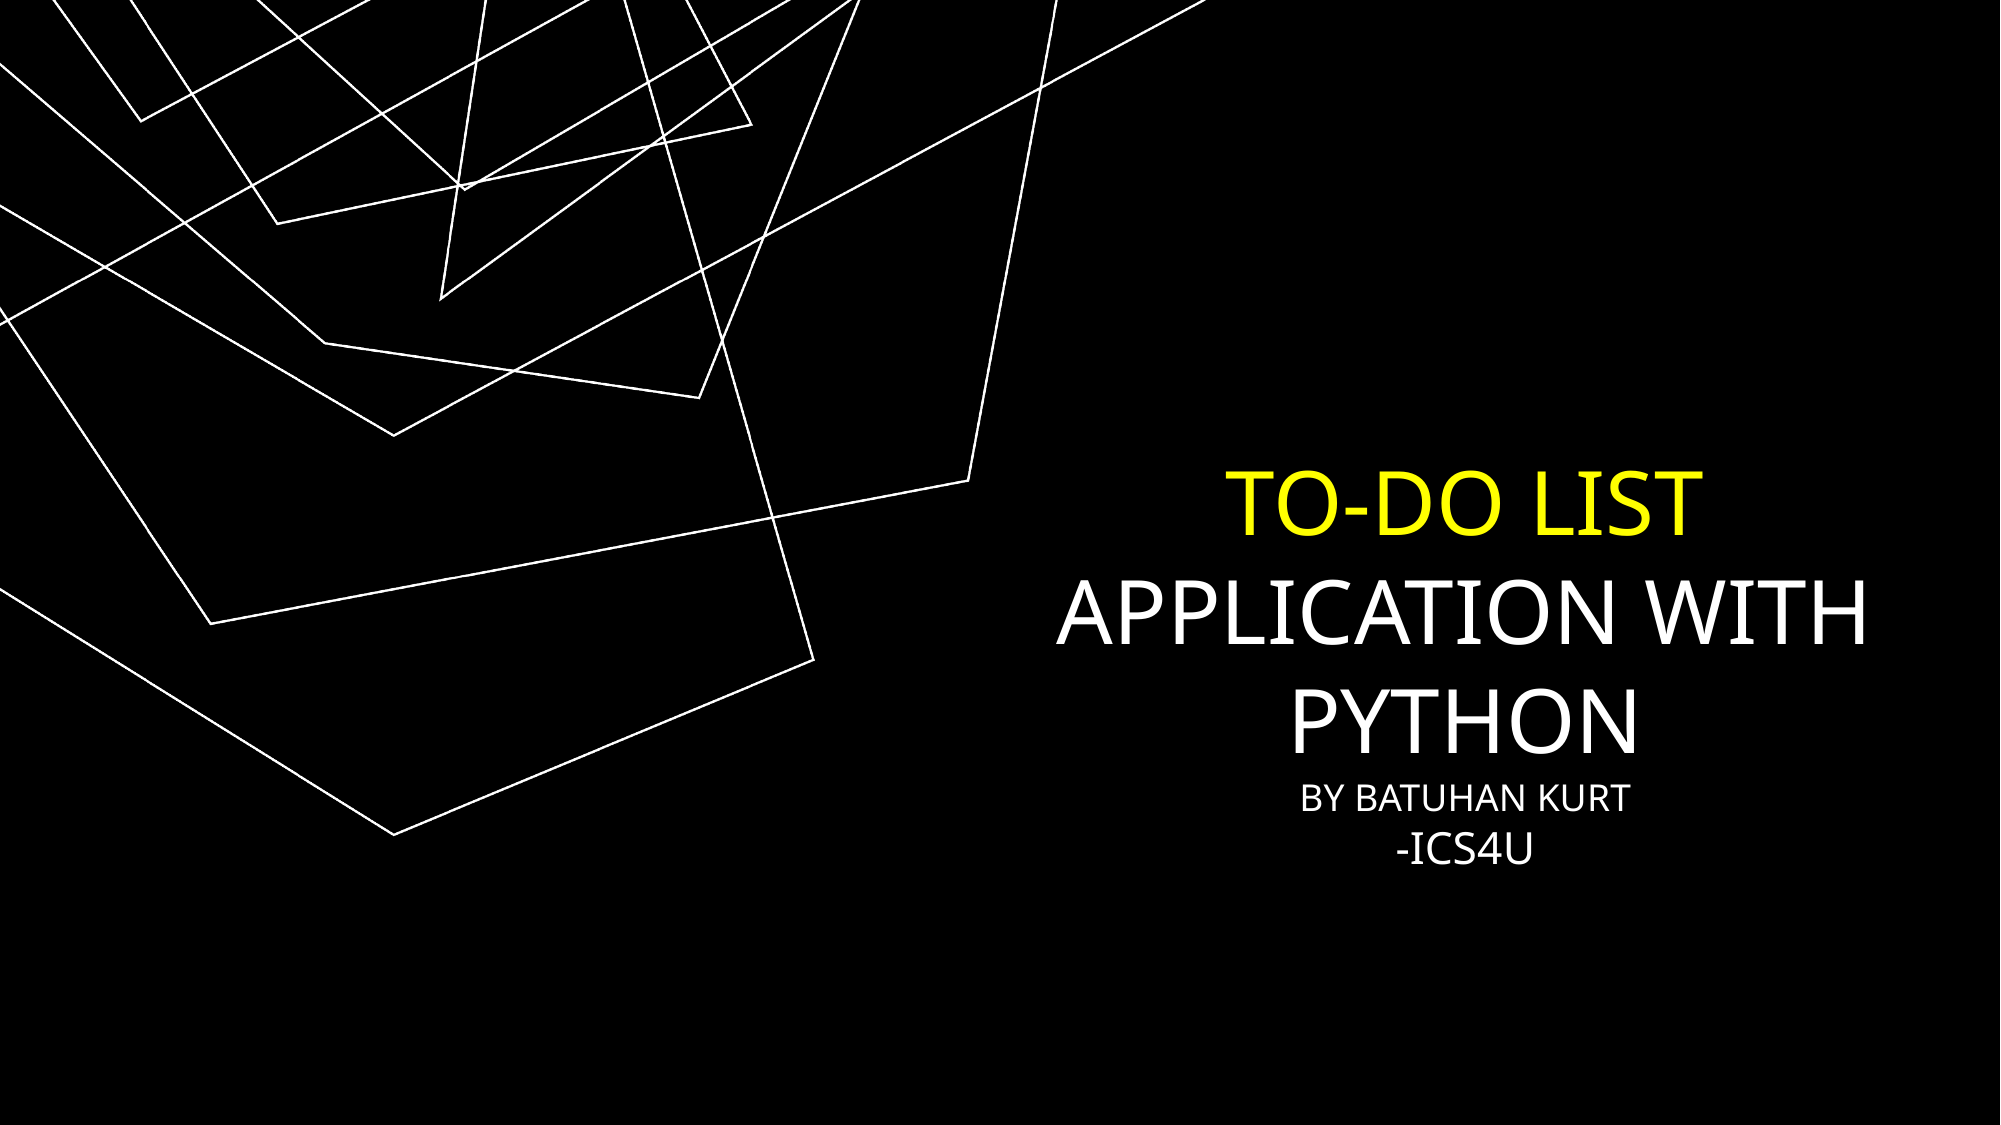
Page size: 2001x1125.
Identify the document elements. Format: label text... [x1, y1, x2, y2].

title TO-DO Lıst Applıcatıon wıth Python by Batuhan Kurt -ICS4U [999, 439, 1931, 883]
picture [0, 0, 1356, 873]
